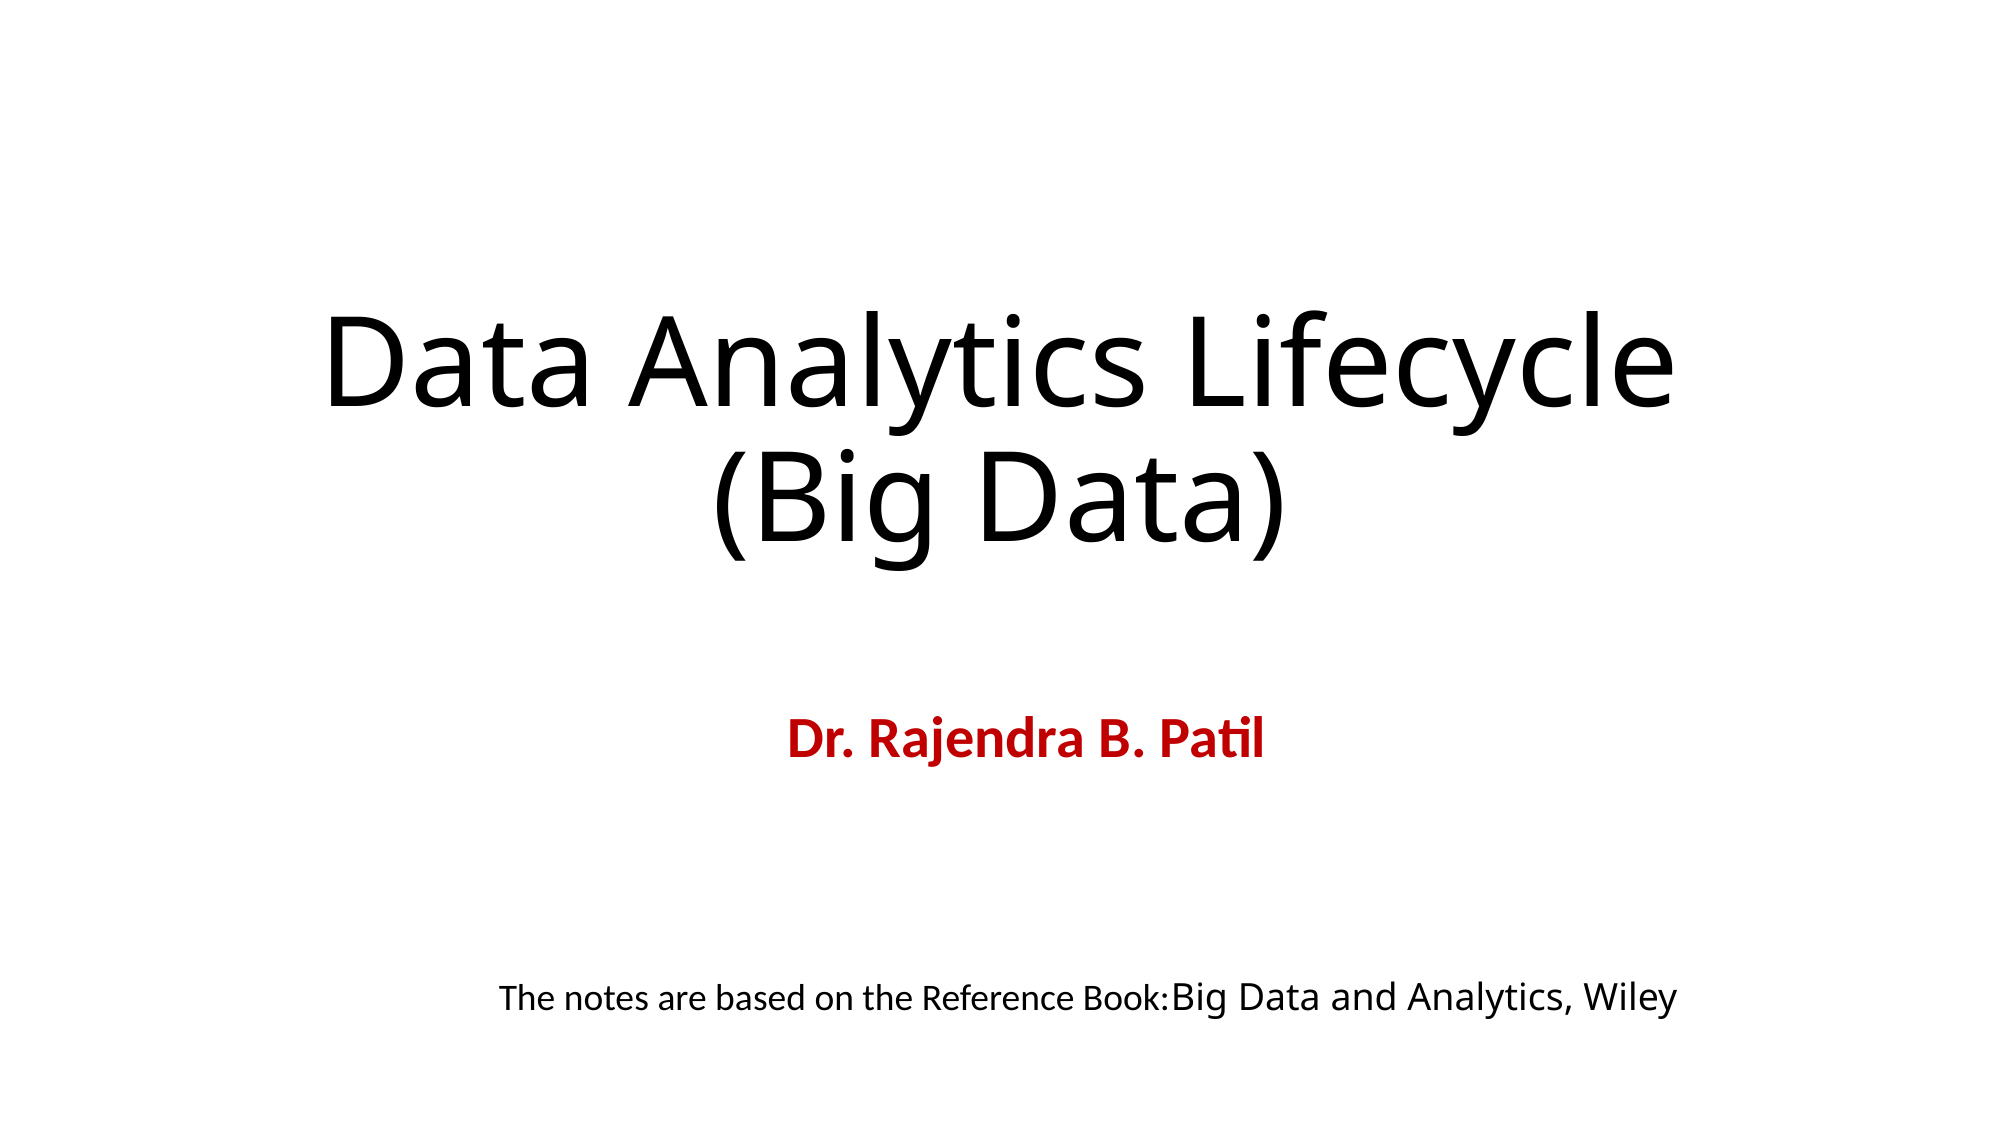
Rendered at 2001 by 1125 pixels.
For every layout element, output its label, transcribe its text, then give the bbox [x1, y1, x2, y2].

title Data Analytics Lifecycle (Big Data) [249, 184, 1750, 576]
text_box The notes are based on the Reference Book:Big Data and Analytics, Wiley [484, 965, 1750, 1071]
subtitle Dr. Rajendra B. Patil [277, 699, 1778, 812]
